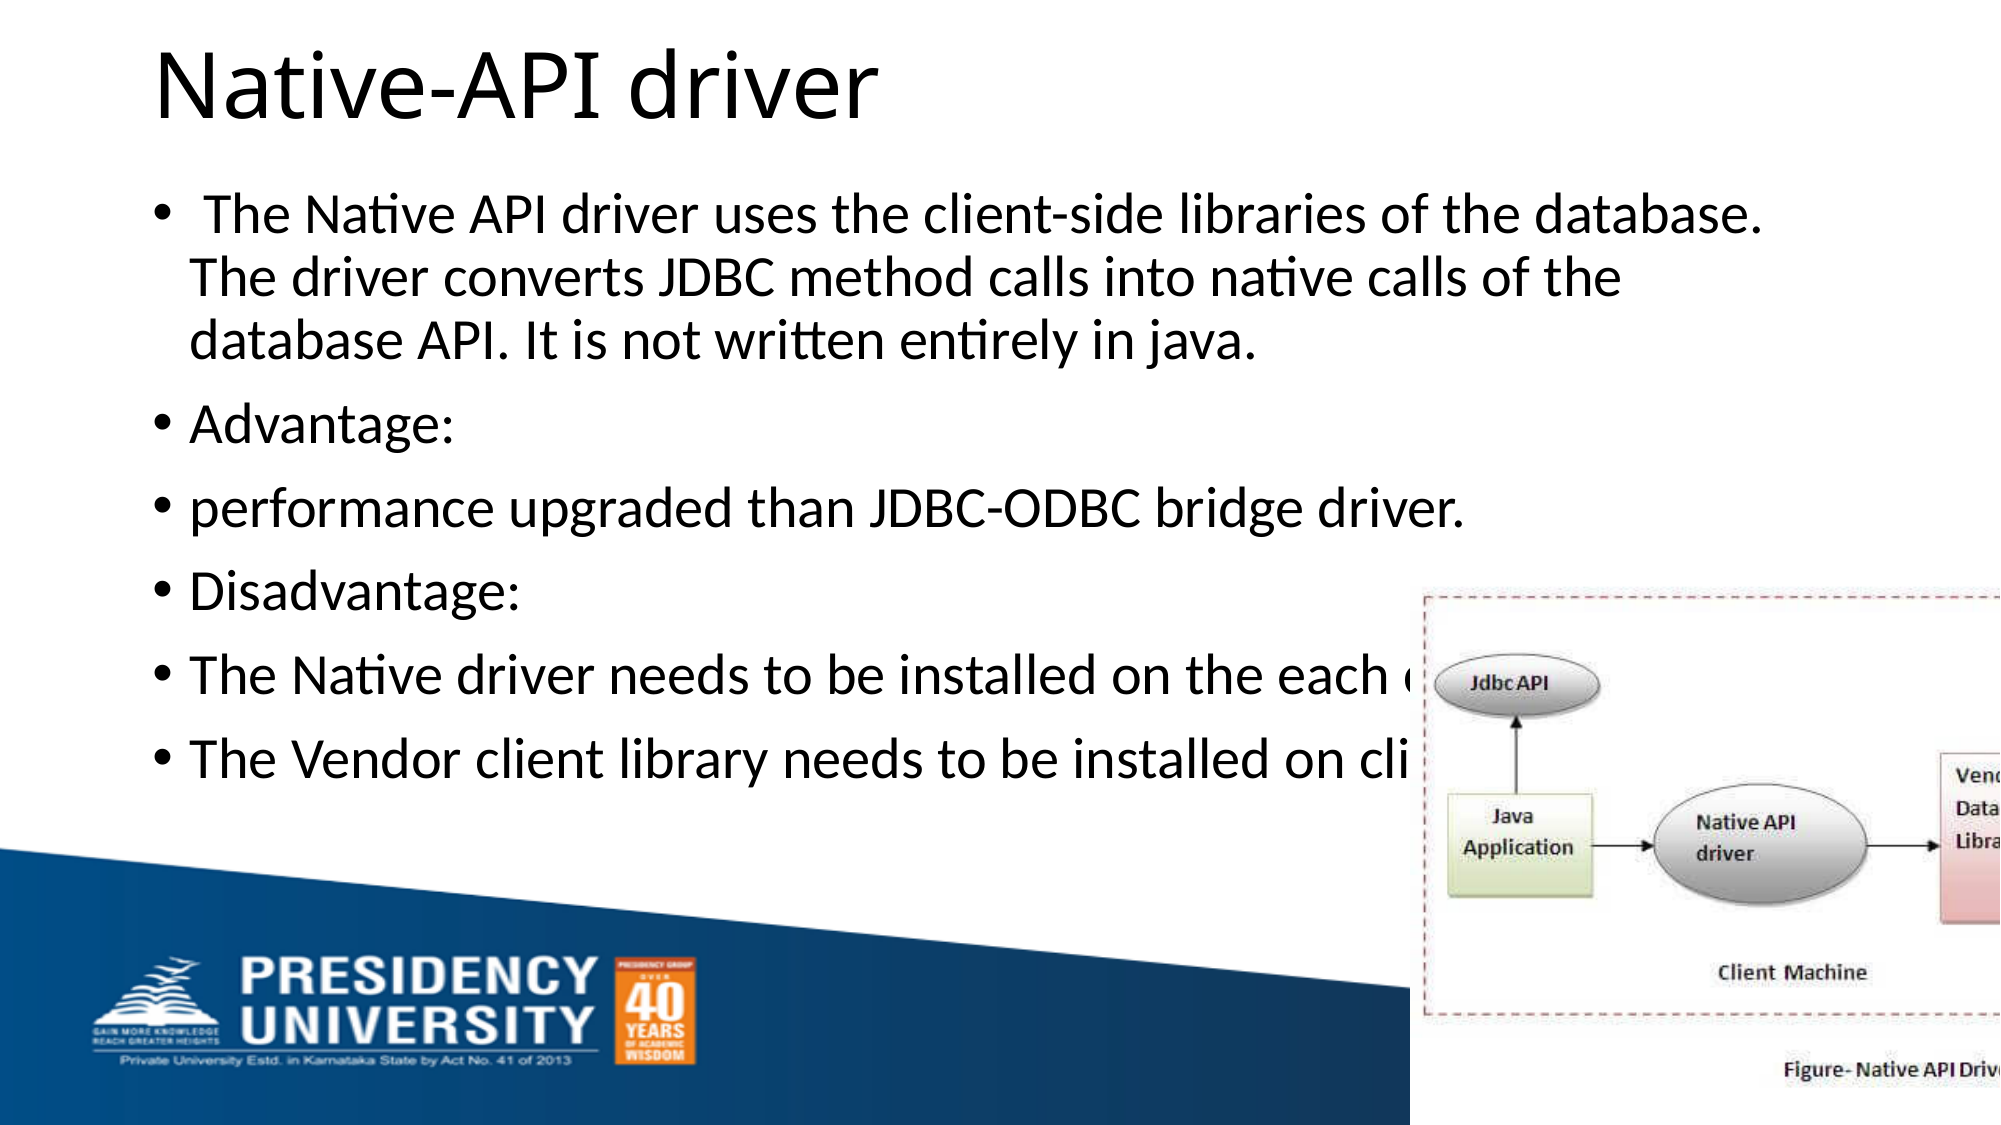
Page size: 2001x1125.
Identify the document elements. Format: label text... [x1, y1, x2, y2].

title Native-API driver [137, 59, 1863, 129]
list The Native API driver uses the client-side libraries of the database. The driver converts JDBC method calls into native calls of the database API. It is not written entirely in java. Advantage: performance upgraded than JDBC-ODBC bridge driver. Disadvantage: The Native driver needs to be installed on the each client machine. The Vendor client library needs to be installed on client machine. [137, 175, 1863, 1014]
picture [0, 562, 2000, 1125]
